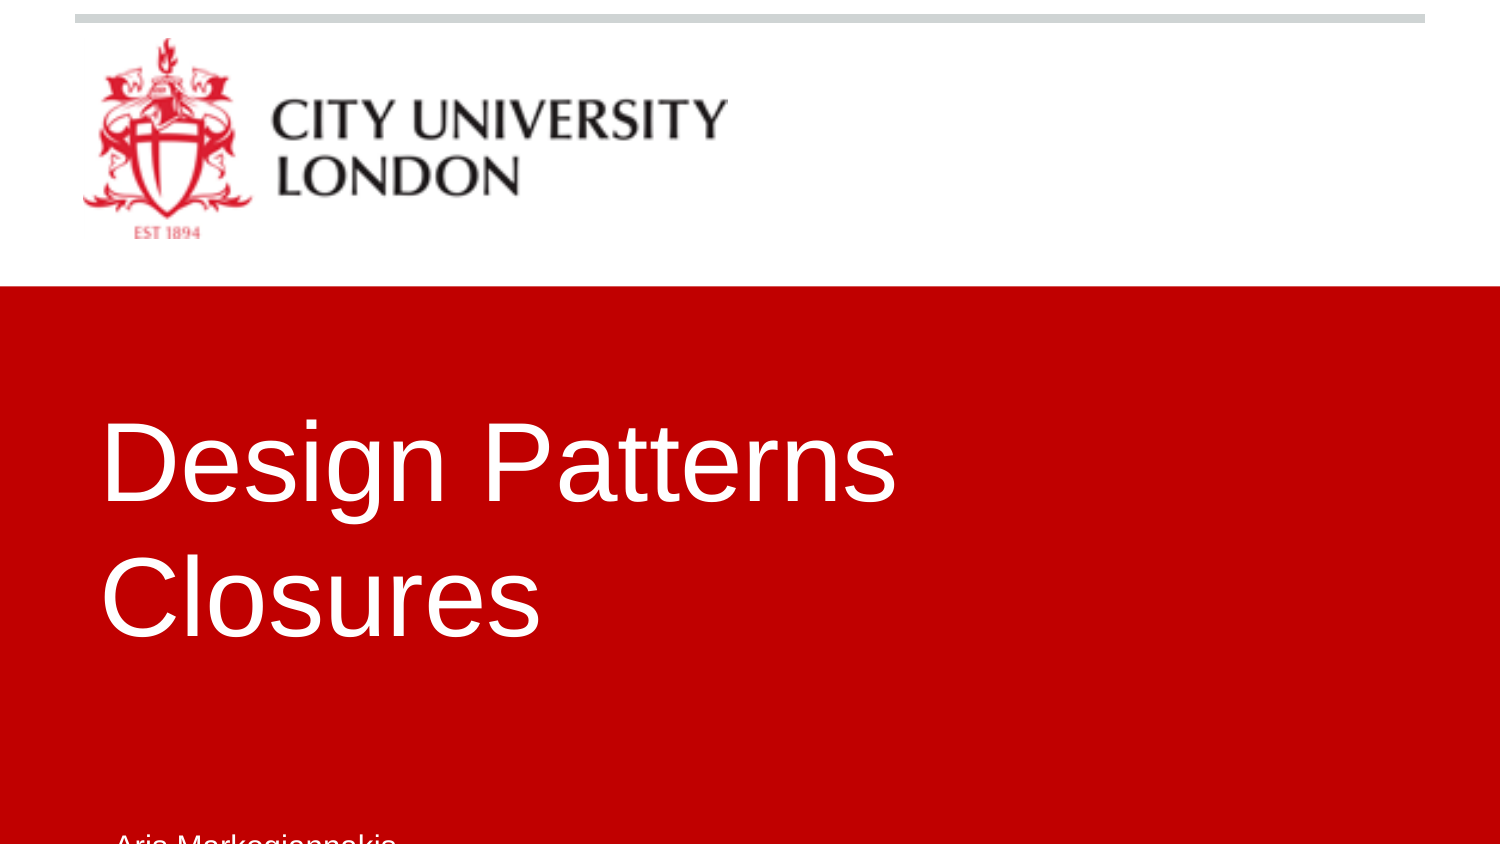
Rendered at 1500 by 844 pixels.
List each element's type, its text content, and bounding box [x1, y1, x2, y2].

text_box Aris Markogiannakis City University - Short Courses CS3606 : JavaScript 2: Advanced Javascript for Websites and Web [98, 819, 998, 844]
text_box [0, 284, 1500, 844]
picture [83, 38, 728, 240]
text_box Design Patterns Closures [84, 364, 984, 801]
